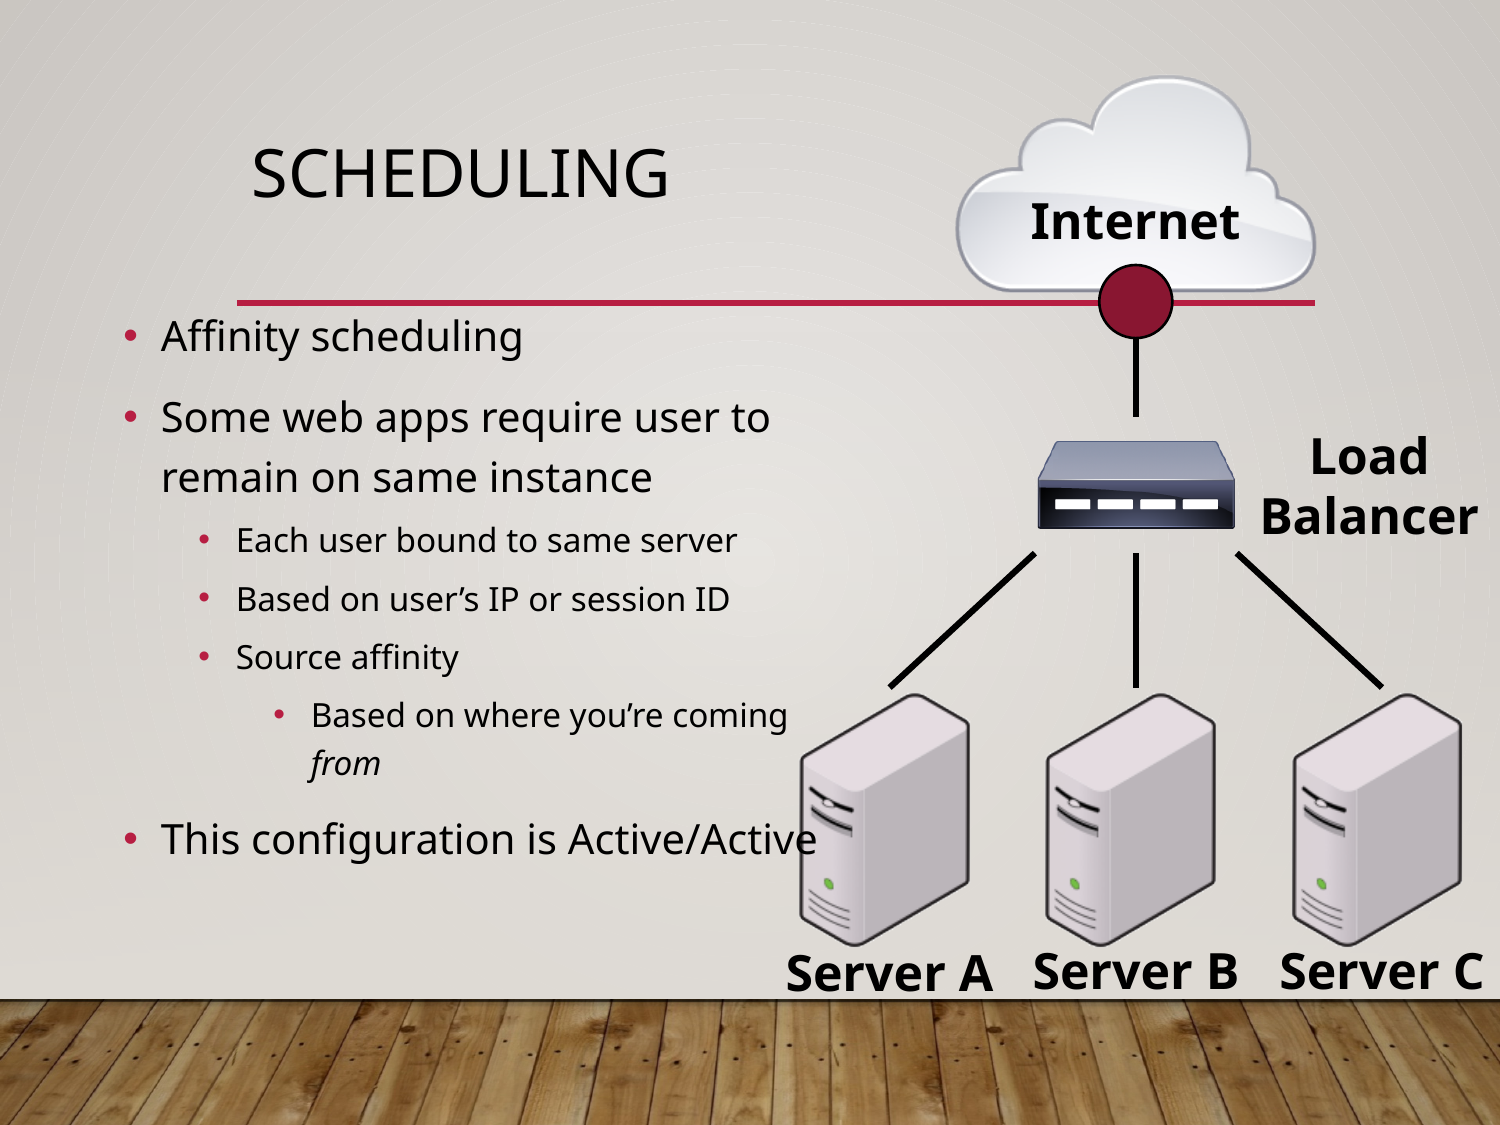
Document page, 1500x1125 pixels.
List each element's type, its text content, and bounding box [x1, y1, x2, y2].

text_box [771, 59, 1500, 1010]
title Scheduling [236, 131, 771, 292]
picture [0, 999, 1500, 1125]
list Affinity scheduling Some web apps require user to remain on same instance Each user bound to same server Based on user’s IP or session ID Source affinity Based on where you’re coming from This configuration is Active/Active [108, 292, 771, 987]
